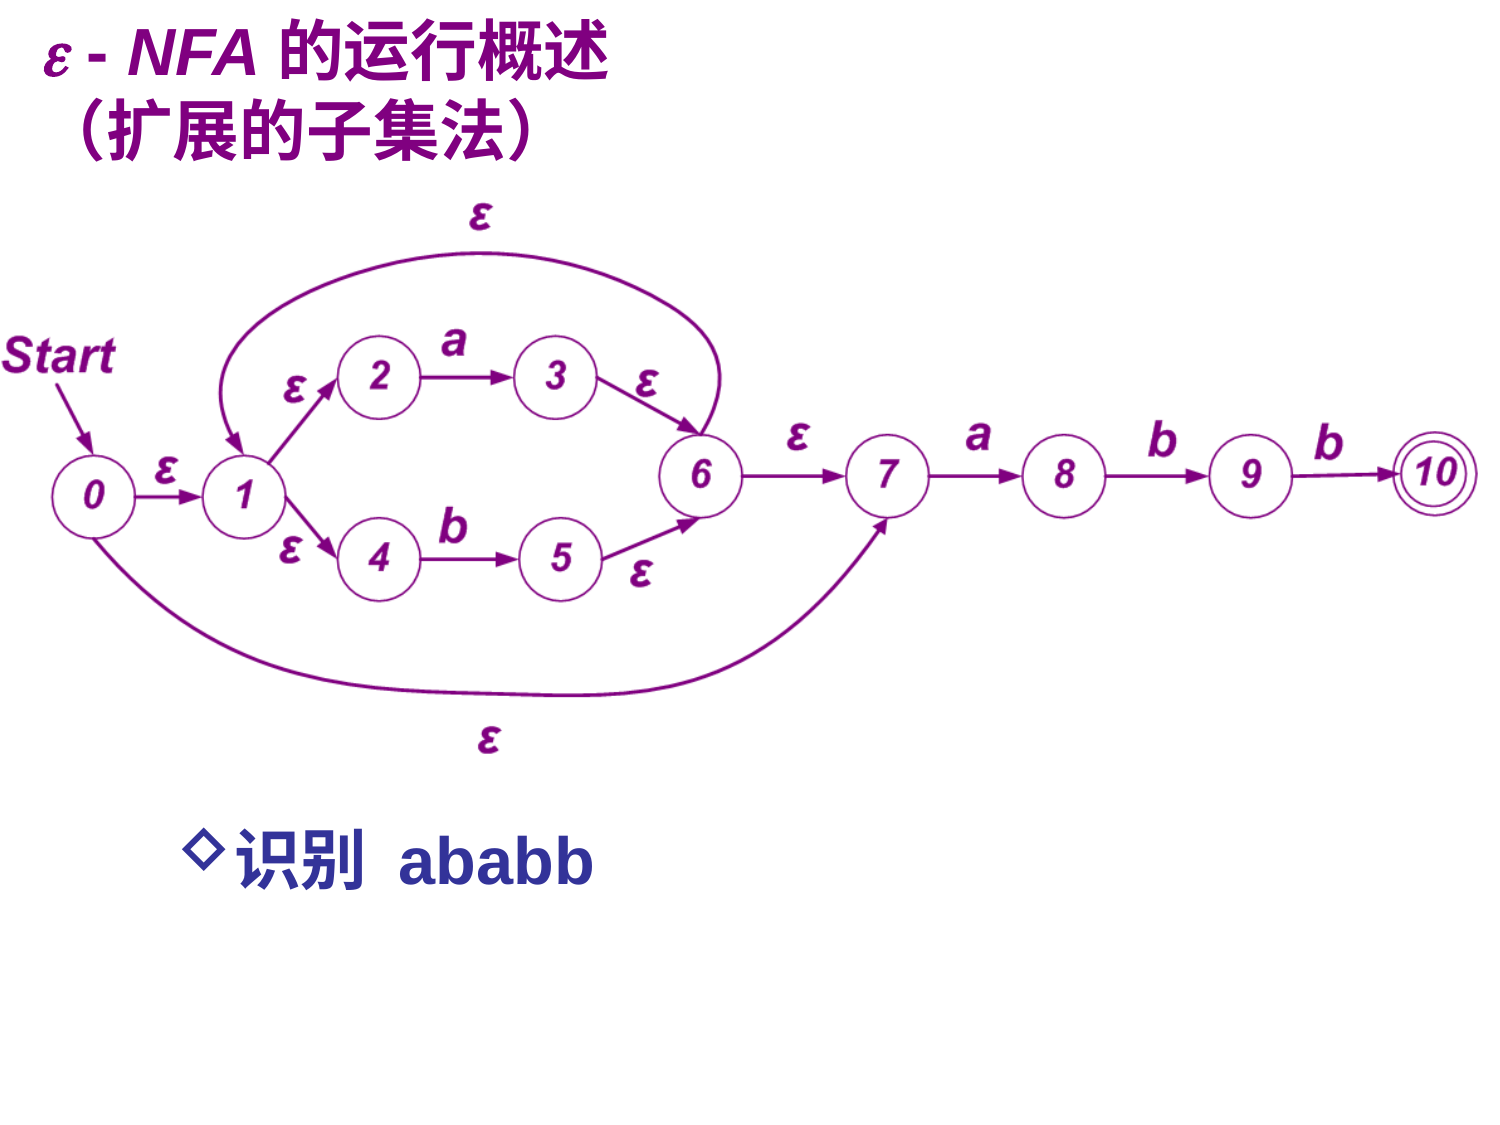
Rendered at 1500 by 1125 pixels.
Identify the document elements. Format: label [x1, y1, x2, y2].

picture [0, 177, 1478, 769]
text_box [159, 810, 644, 906]
text_box [24, 1, 656, 176]
